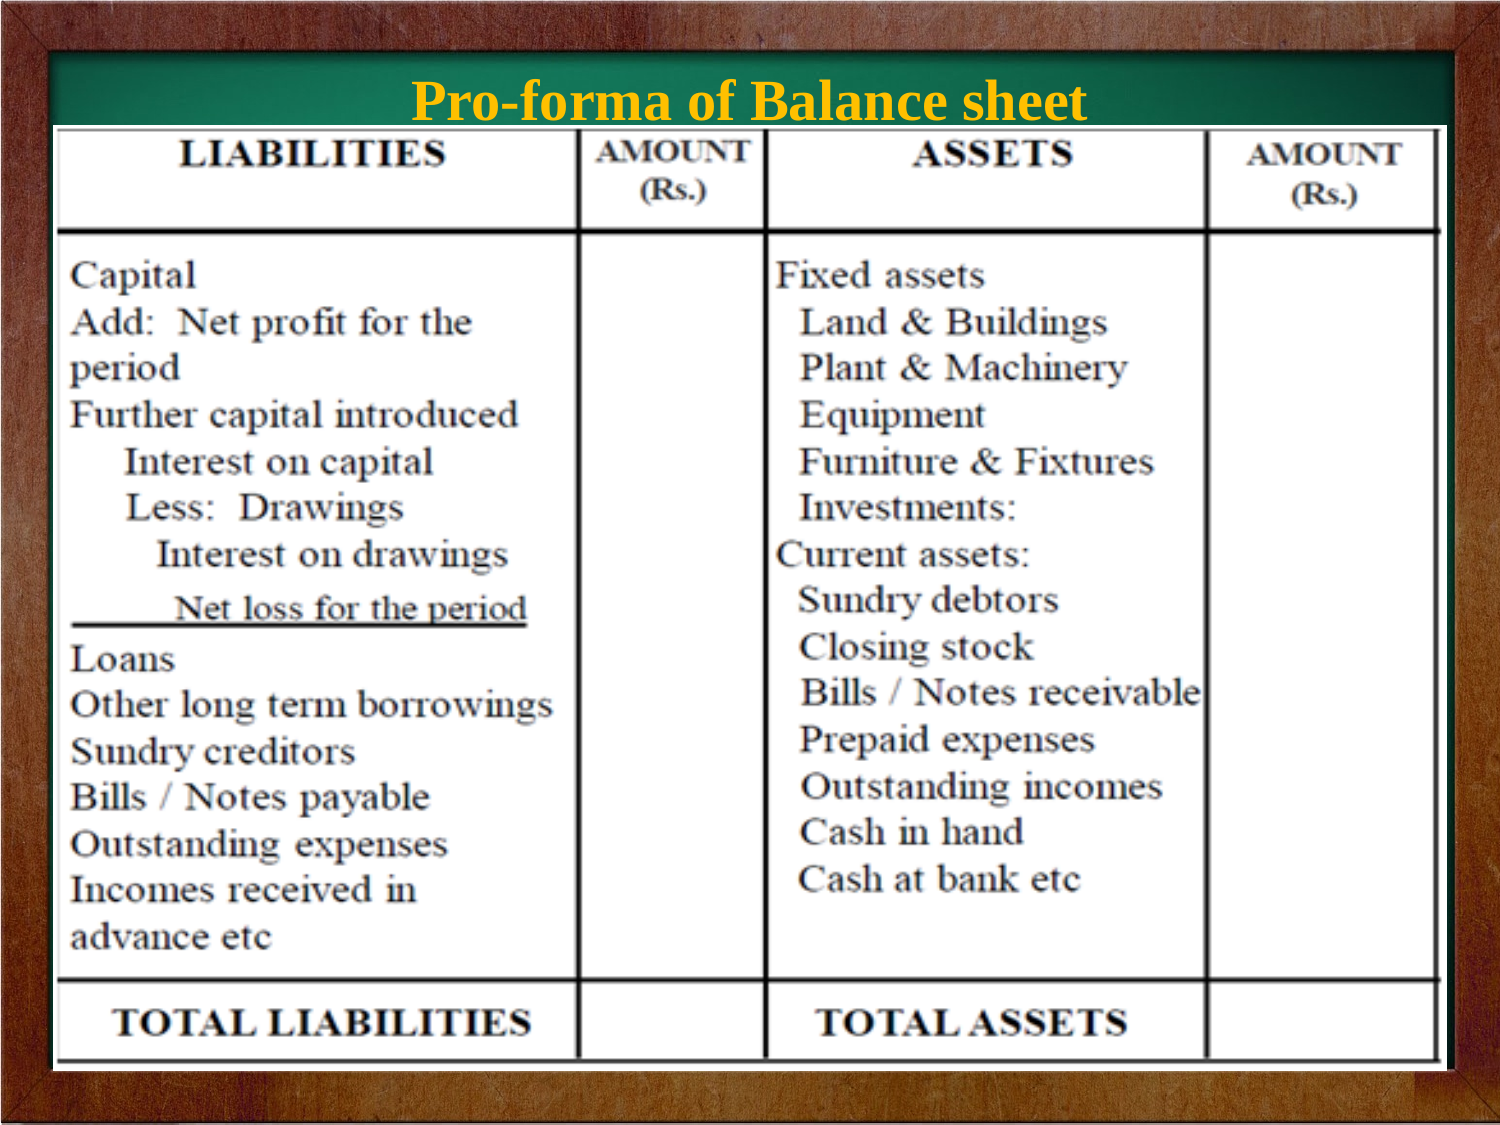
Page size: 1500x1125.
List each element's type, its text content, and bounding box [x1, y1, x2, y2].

picture [0, 0, 1500, 1125]
subtitle Pro-forma of Balance sheet [53, 54, 1447, 125]
